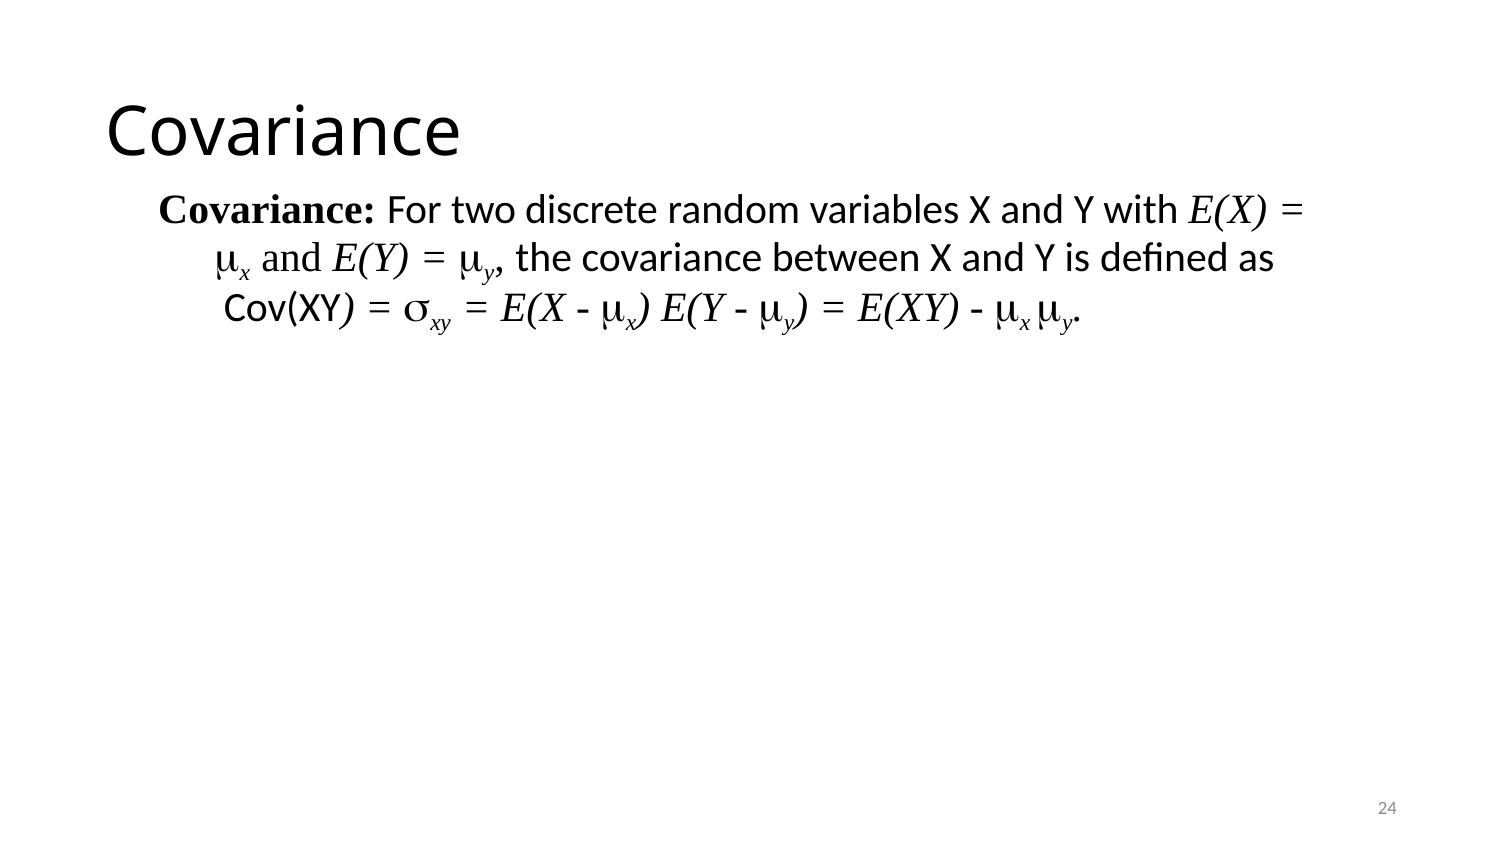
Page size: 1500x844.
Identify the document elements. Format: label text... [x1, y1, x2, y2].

slide_number 24 [1059, 559, 1397, 844]
title Covariance [103, 54, 1397, 198]
text_box Covariance: For two discrete random variables X and Y with E(X) = x and E(Y) = y, the covariance between X and Y is defined as Cov(XY) = xy = E(X - x) E(Y - y) = E(XY) - x y. [143, 178, 1346, 336]
